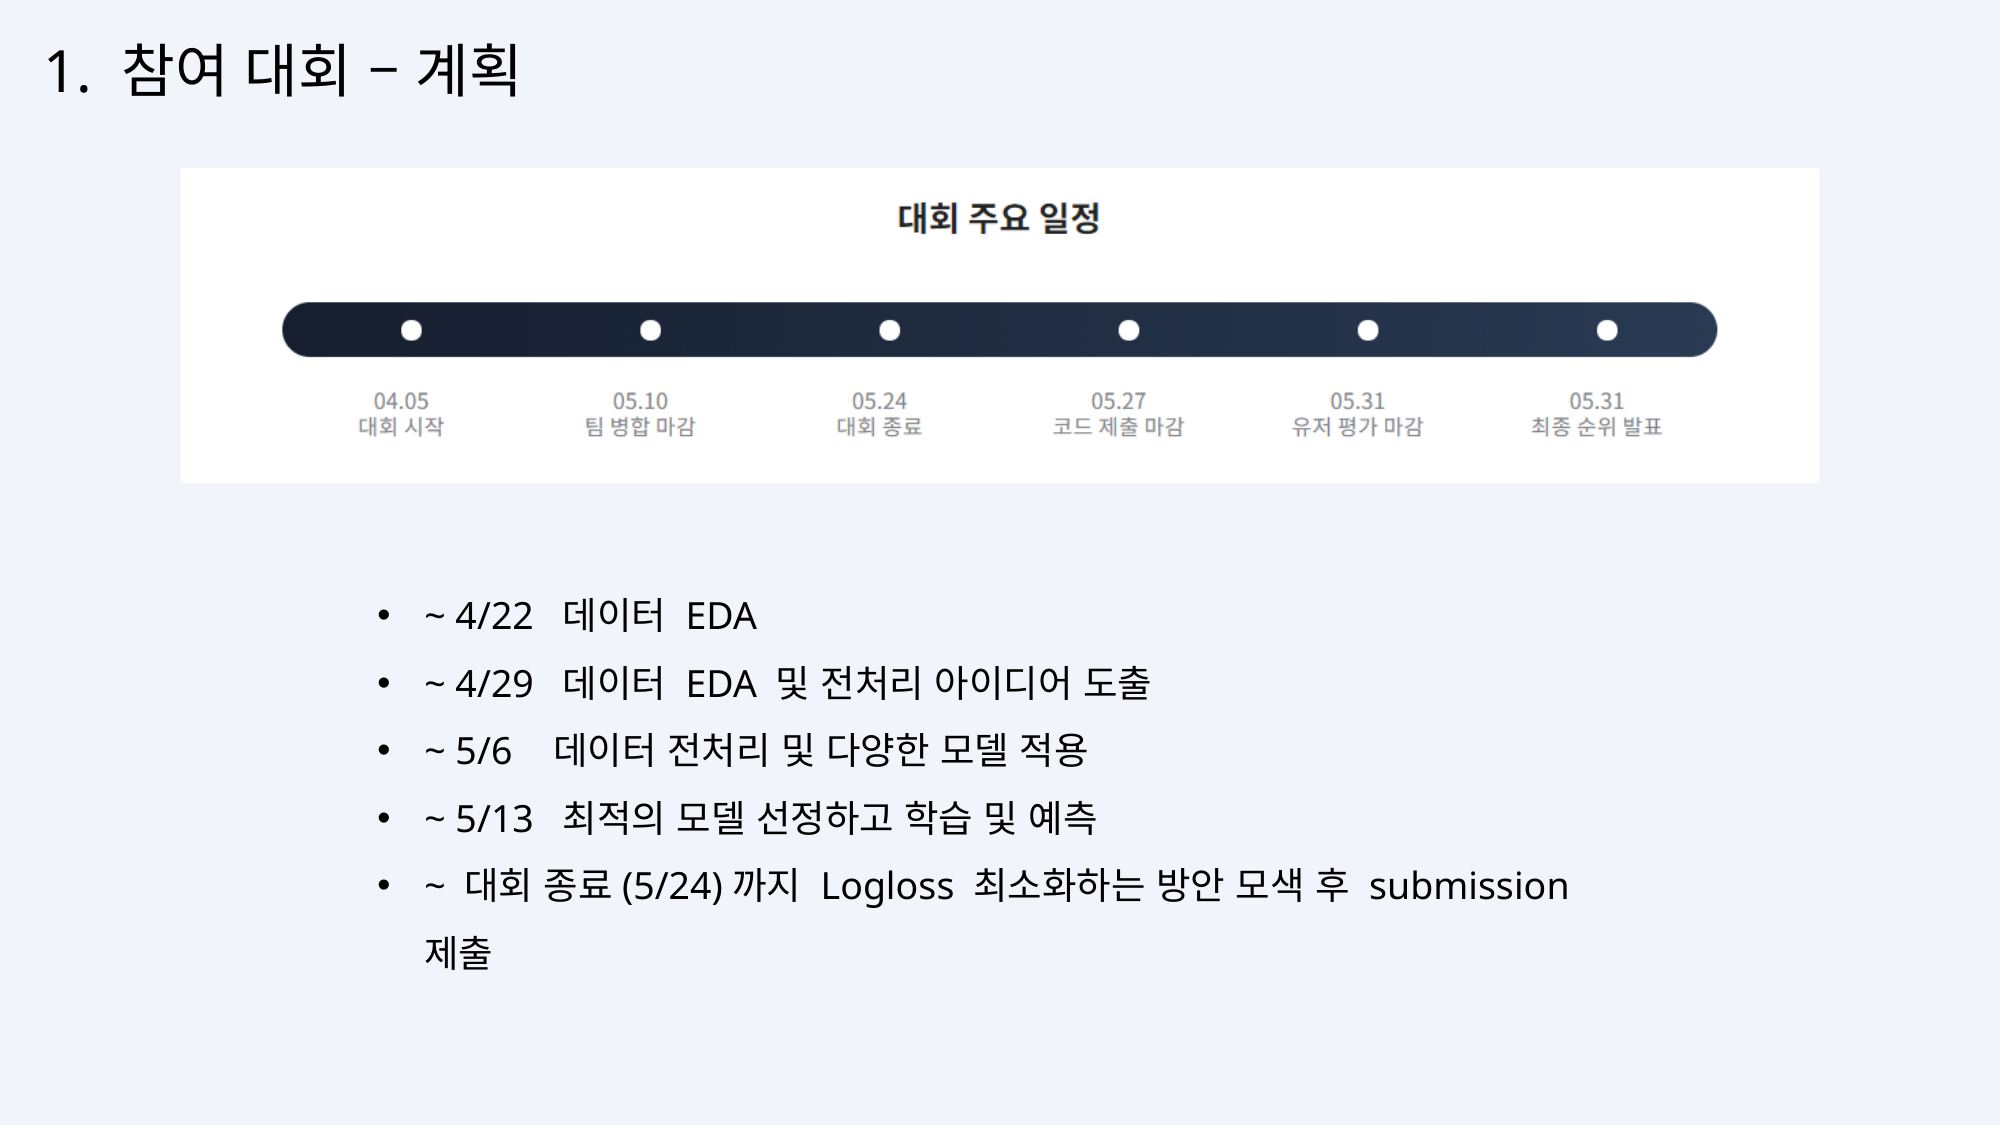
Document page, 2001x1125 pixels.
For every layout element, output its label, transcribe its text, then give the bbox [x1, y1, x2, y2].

text_box 1. 참여 대회 – 계획 [28, 26, 832, 111]
picture [180, 168, 1820, 483]
text_box ~ 4/22 데이터 EDA ~ 4/29 데이터 EDA 및 전처리 아이디어 도출 ~ 5/6 데이터 전처리 및 다양한 모델 적용 ~ 5/13 최적의 모델 선정하고 학습 및 예측 ~ 대회 종료(5/24)까지 Logloss 최소화하는 방안 모색 후 submission 제출 [362, 562, 1638, 983]
